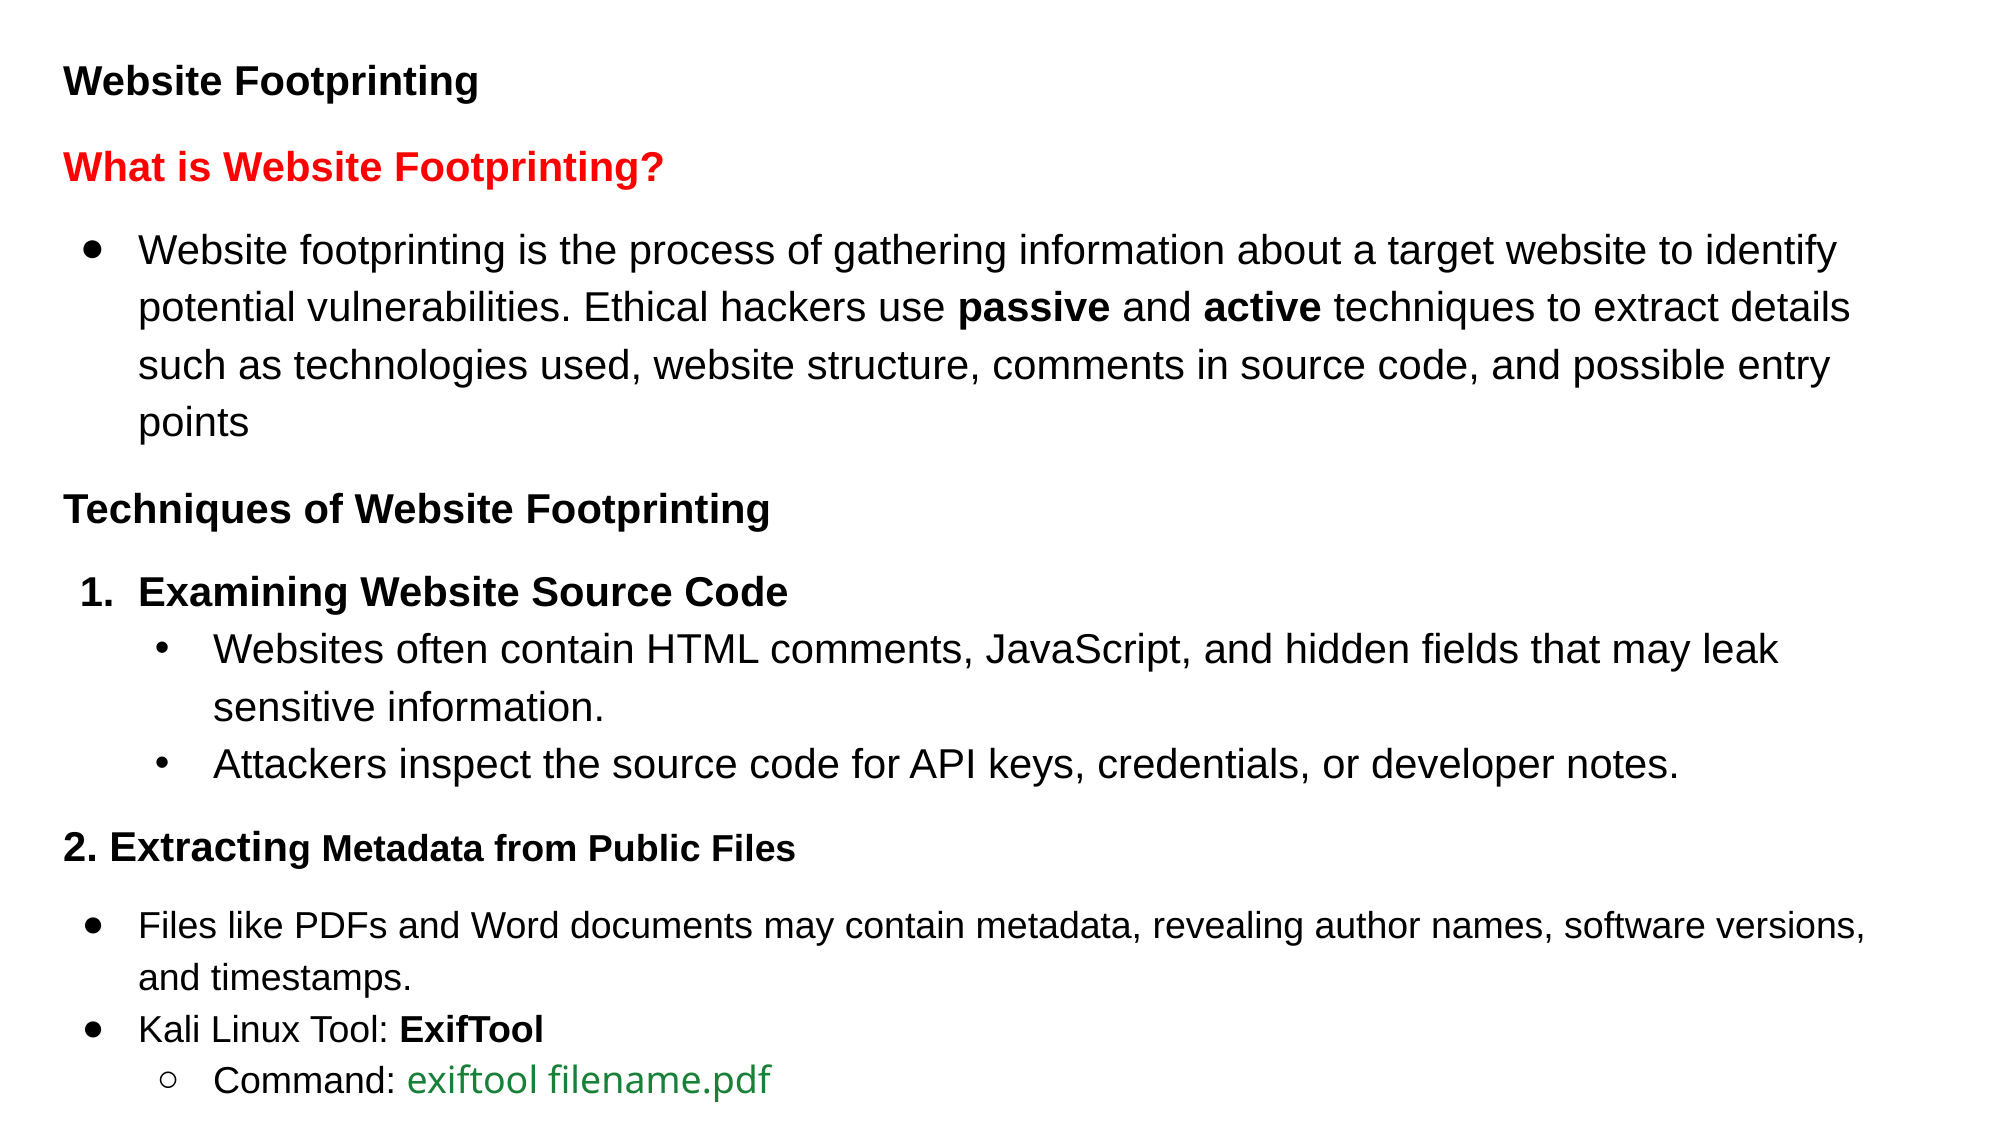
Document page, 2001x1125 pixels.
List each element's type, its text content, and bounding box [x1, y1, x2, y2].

list Website Footprinting What is Website Footprinting? Website footprinting is the process of gathering information about a target website to identify potential vulnerabilities. Ethical hackers use passive and active techniques to extract details such as technologies used, website structure, comments in source code, and possible entry points Techniques of Website Footprinting Examining Website Source Code Websites often contain HTML comments, JavaScript, and hidden fields that may leak sensitive information. Attackers inspect the source code for API keys, credentials, or developer notes. 2. Extracting Metadata from Public Files Files like PDFs and Word documents may contain metadata, revealing author names, software versions, and timestamps. Kali Linux Tool: ExifTool Command: exiftool filename.pdf [48, 38, 1911, 1125]
